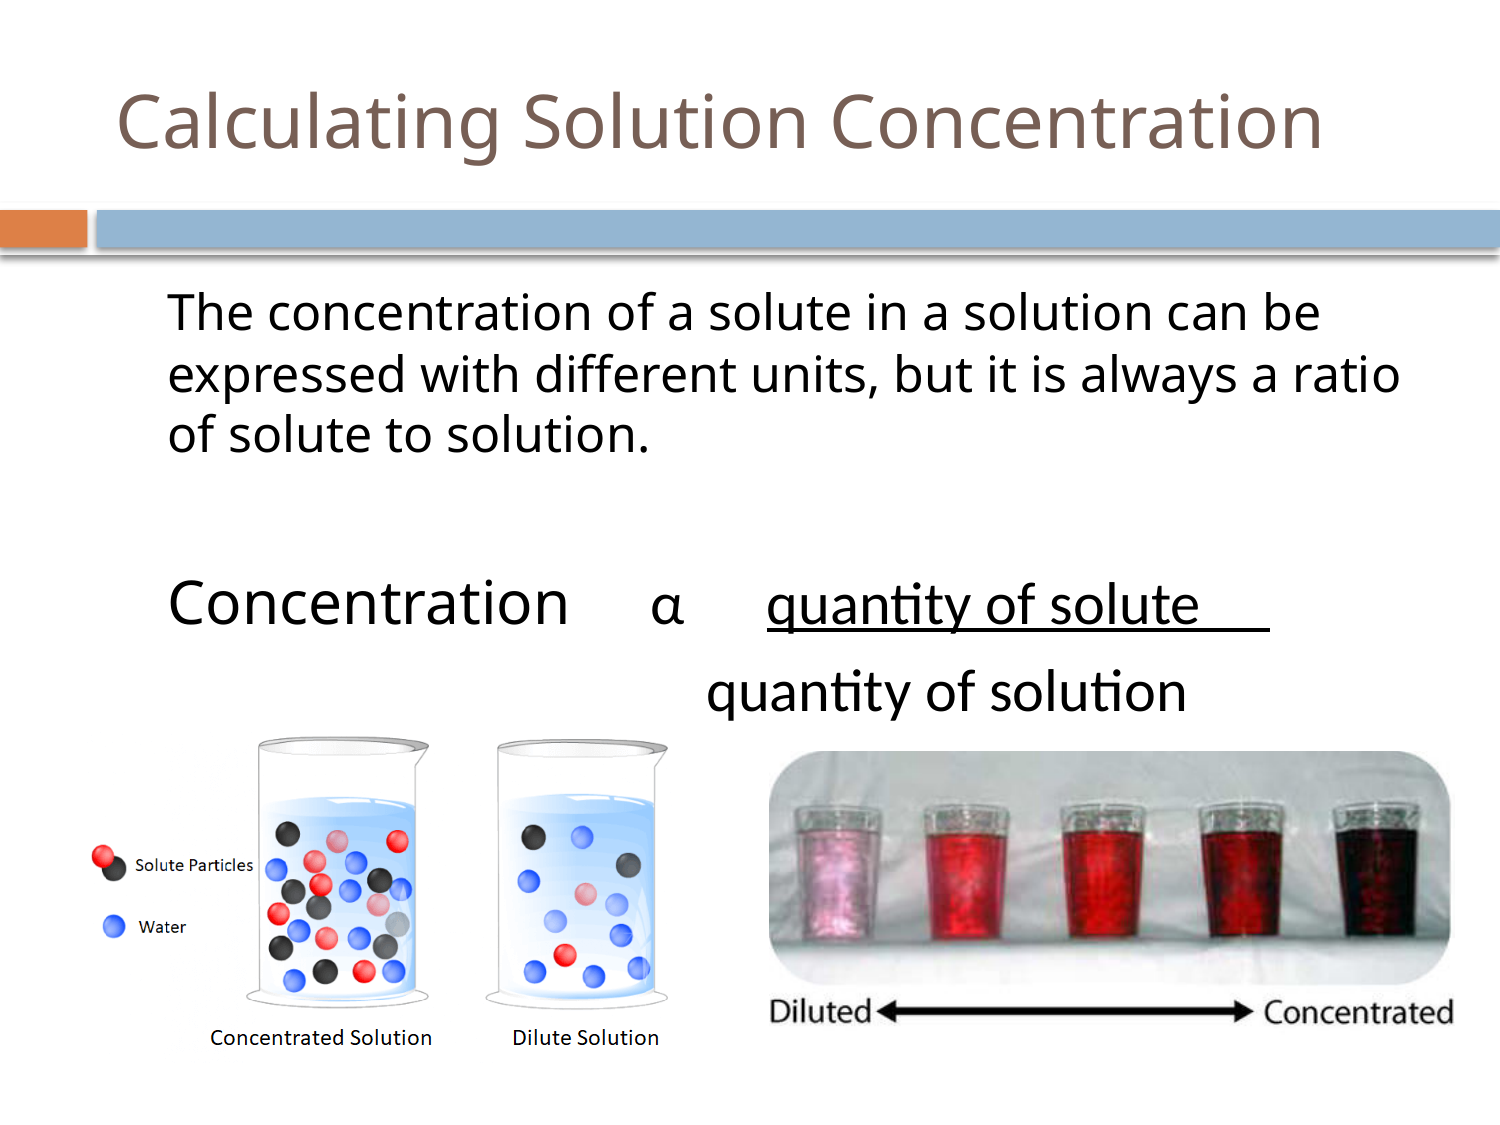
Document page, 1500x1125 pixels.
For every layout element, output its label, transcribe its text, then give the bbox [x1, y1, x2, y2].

picture [80, 731, 672, 1063]
title Calculating Solution Concentration [100, 37, 1438, 200]
picture [768, 750, 1455, 1044]
list The concentration of a solute in a solution can be expressed with different units, but it is always a ratio of solute to solution. Concentration α quantity of solute quantity of solution [100, 262, 1438, 1000]
